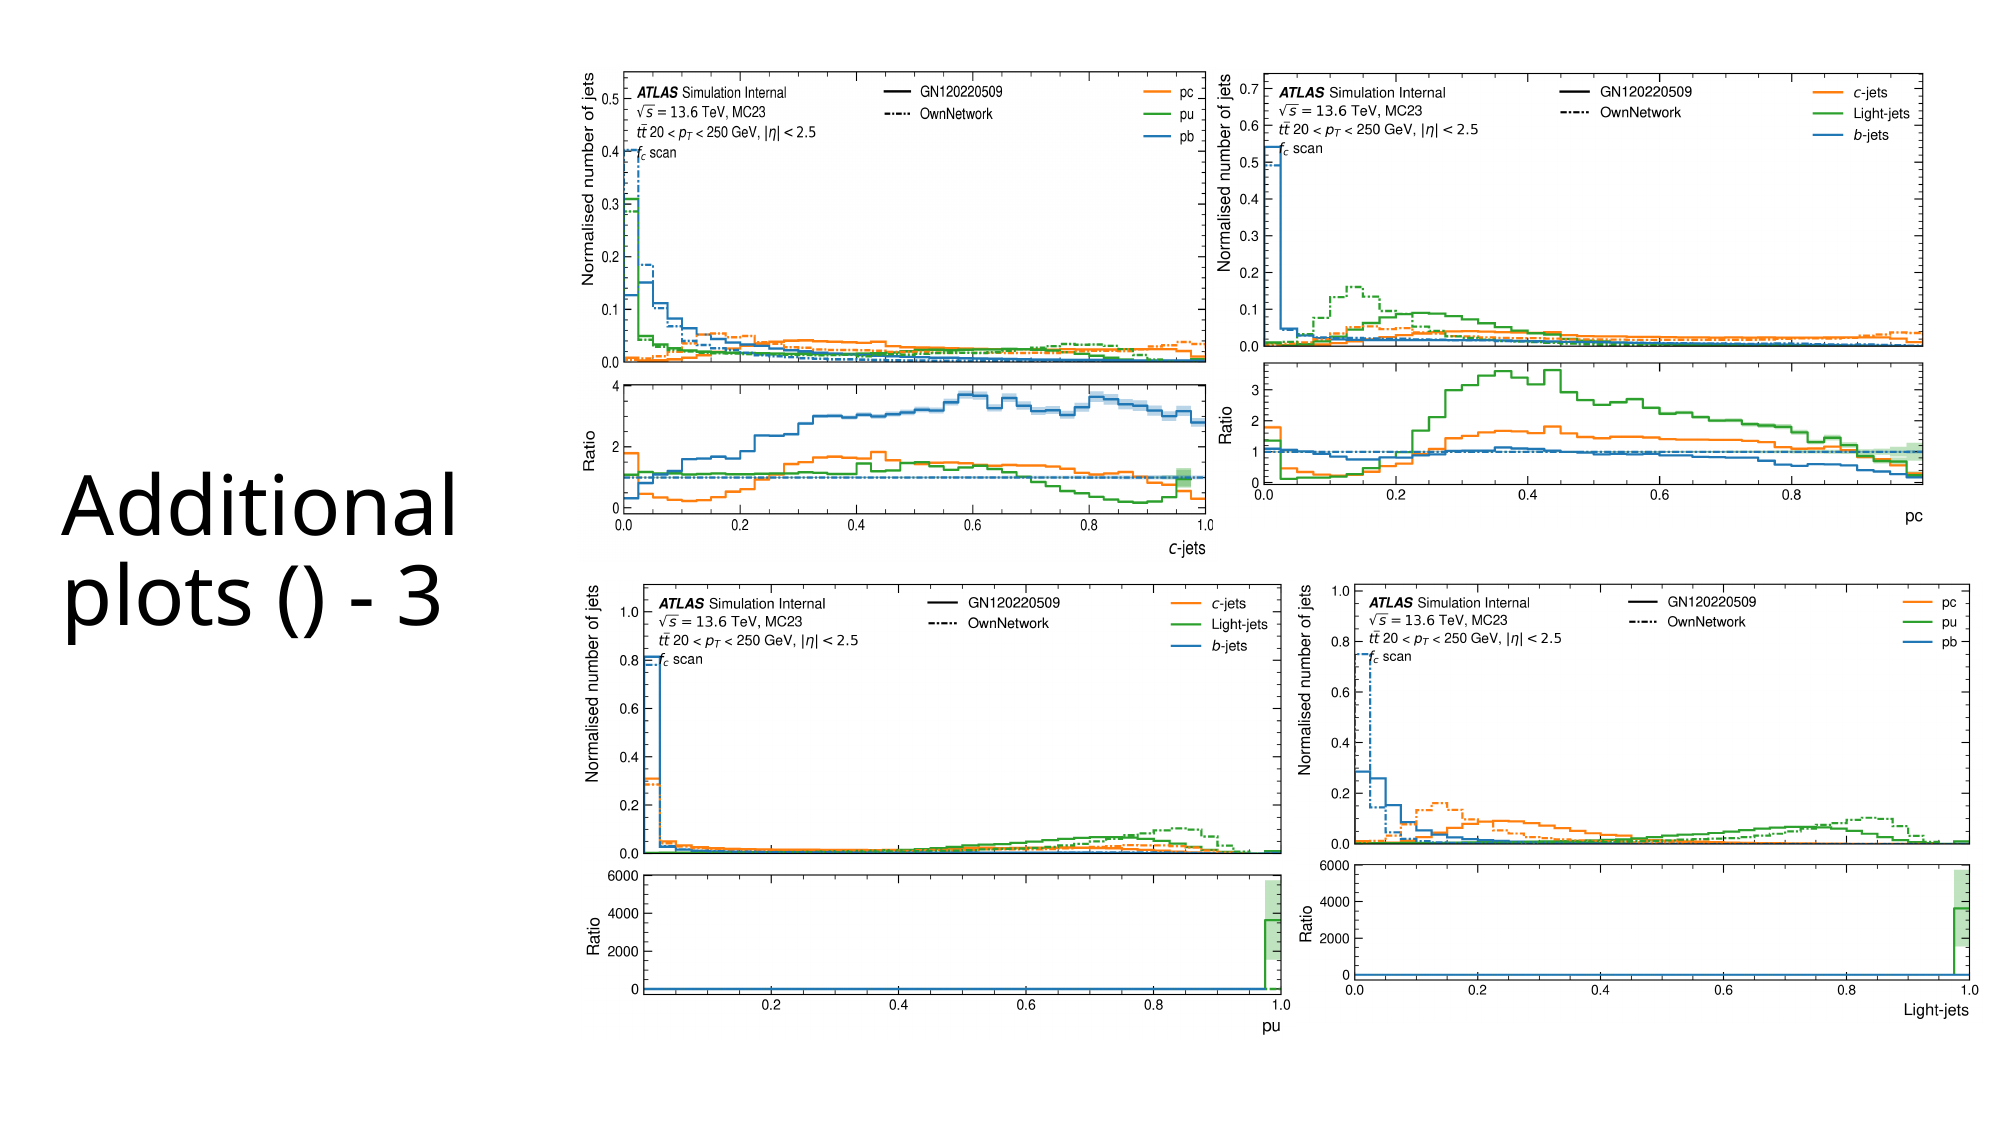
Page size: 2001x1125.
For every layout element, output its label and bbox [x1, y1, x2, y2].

picture [581, 580, 1983, 1039]
picture [1213, 69, 1927, 529]
list [577, 67, 1218, 563]
